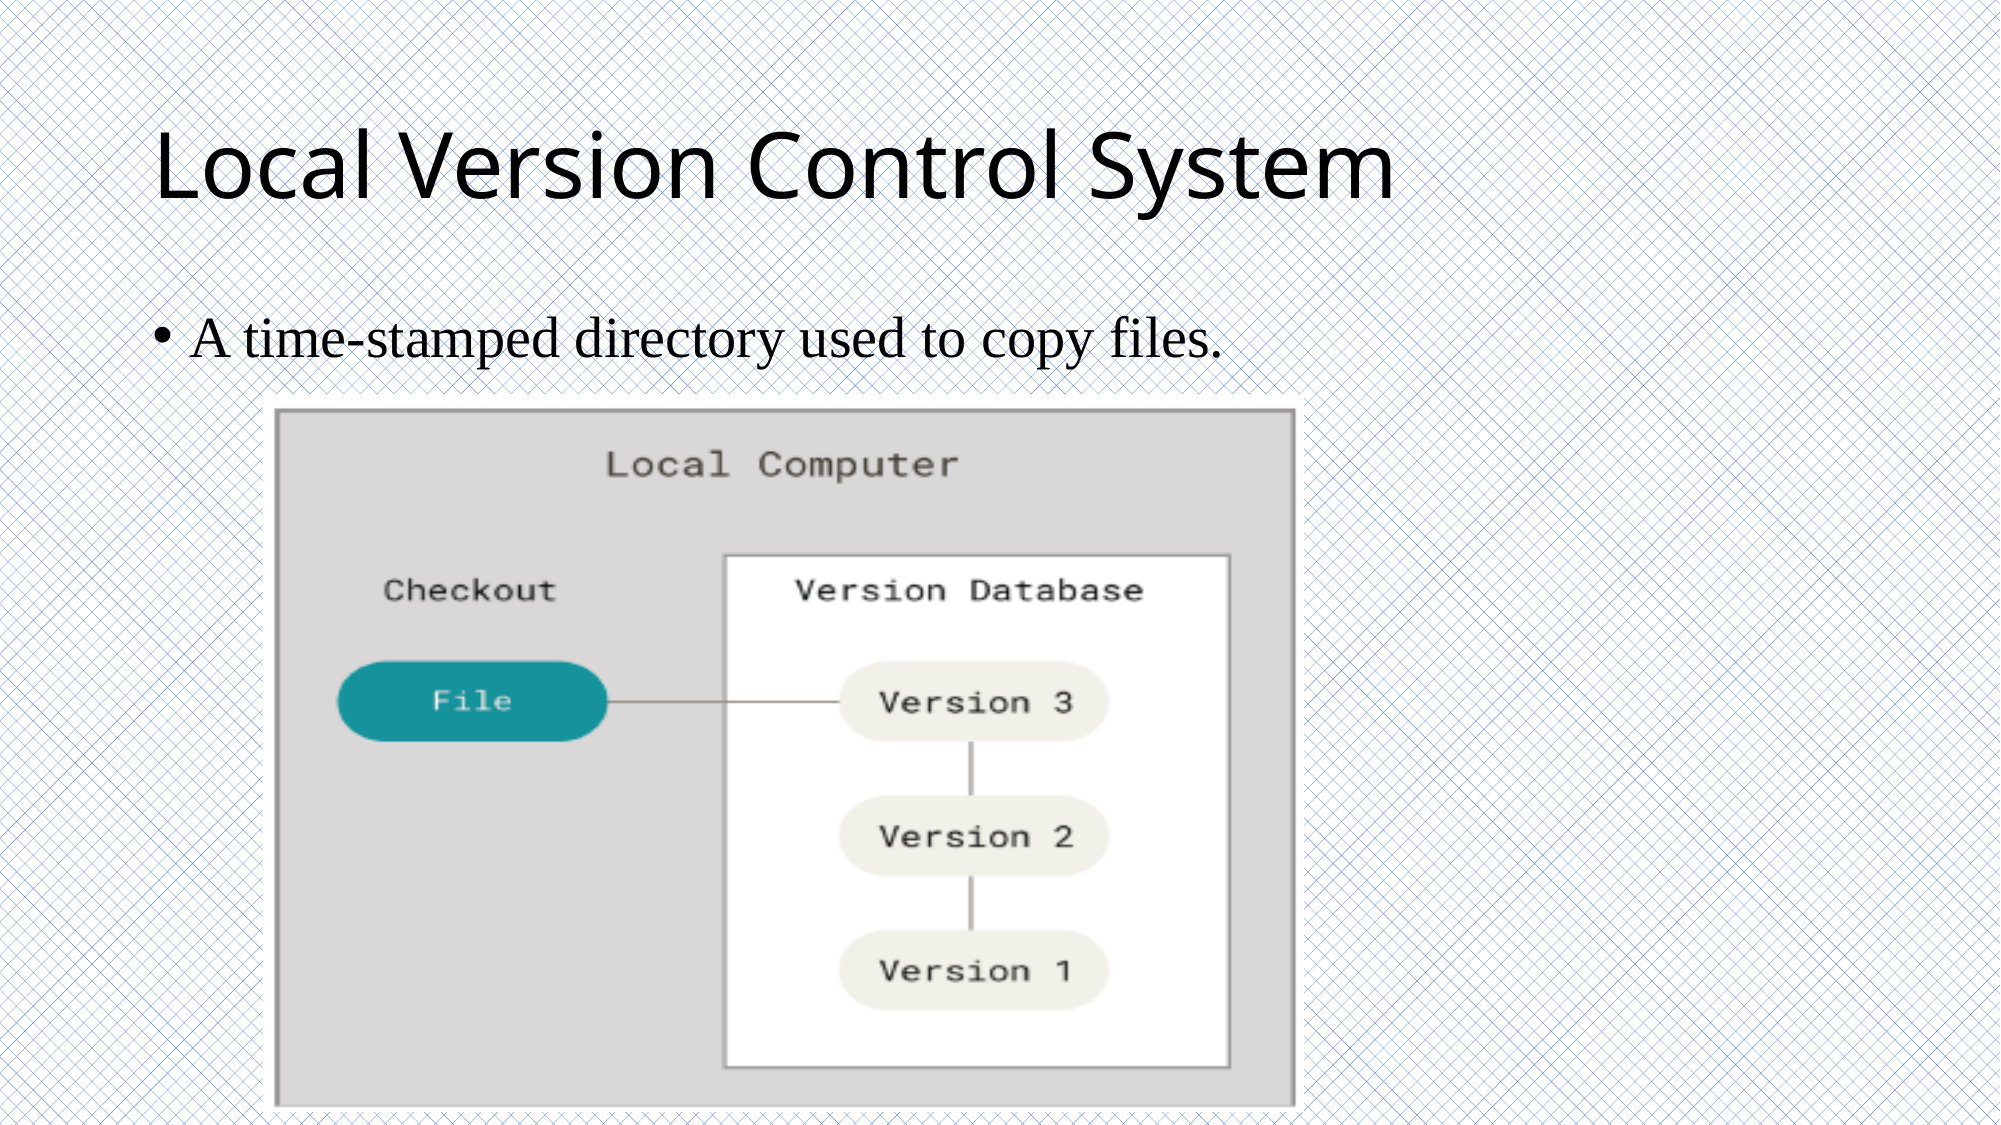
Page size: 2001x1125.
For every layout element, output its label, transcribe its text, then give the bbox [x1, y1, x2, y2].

title Local Version Control System [137, 59, 1863, 278]
picture [262, 394, 1305, 1112]
list A time-stamped directory used to copy files. [137, 299, 1863, 414]
